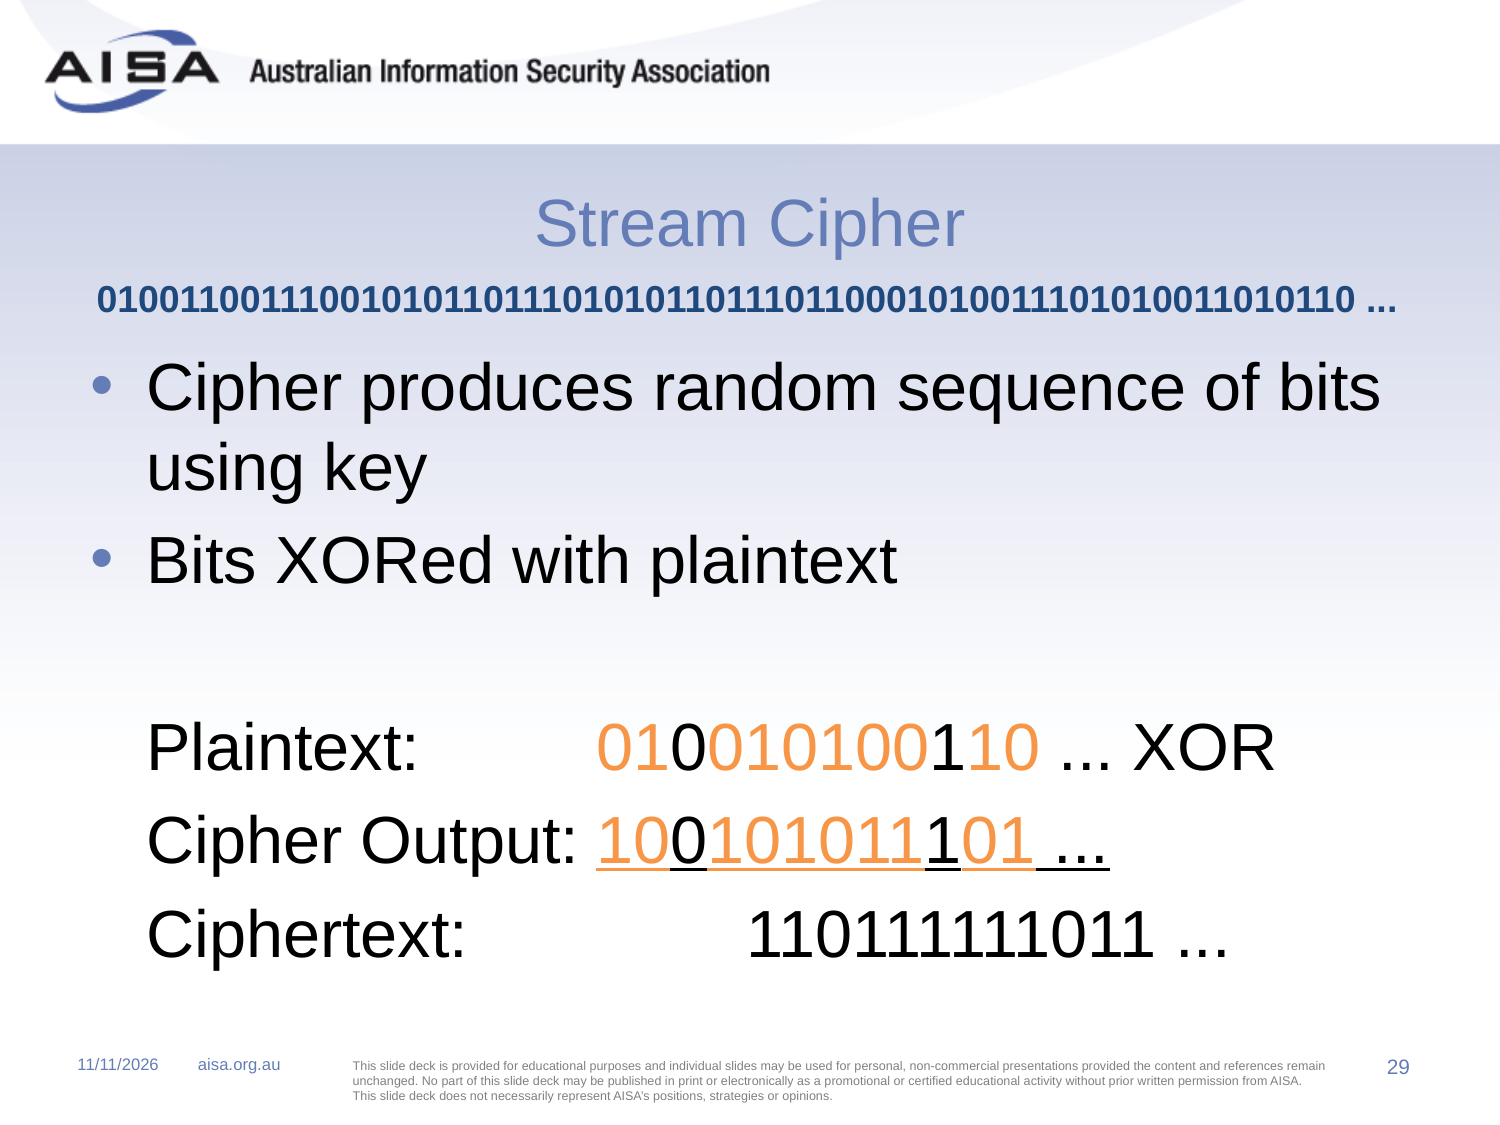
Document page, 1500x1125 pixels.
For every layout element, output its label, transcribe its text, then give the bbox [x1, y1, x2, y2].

text_box 01001100111001010110111010101101110110001010011101010011010110 ... [81, 268, 1430, 328]
list Cipher produces random sequence of bits using key Bits XORed with plaintext Plaintext: 010010100110 ... XOR Cipher Output: 100101011101 ... Ciphertext: 110111111011 ... [75, 336, 1425, 1016]
text_box Stream Cipher [74, 171, 1425, 268]
picture [0, 0, 1500, 1125]
